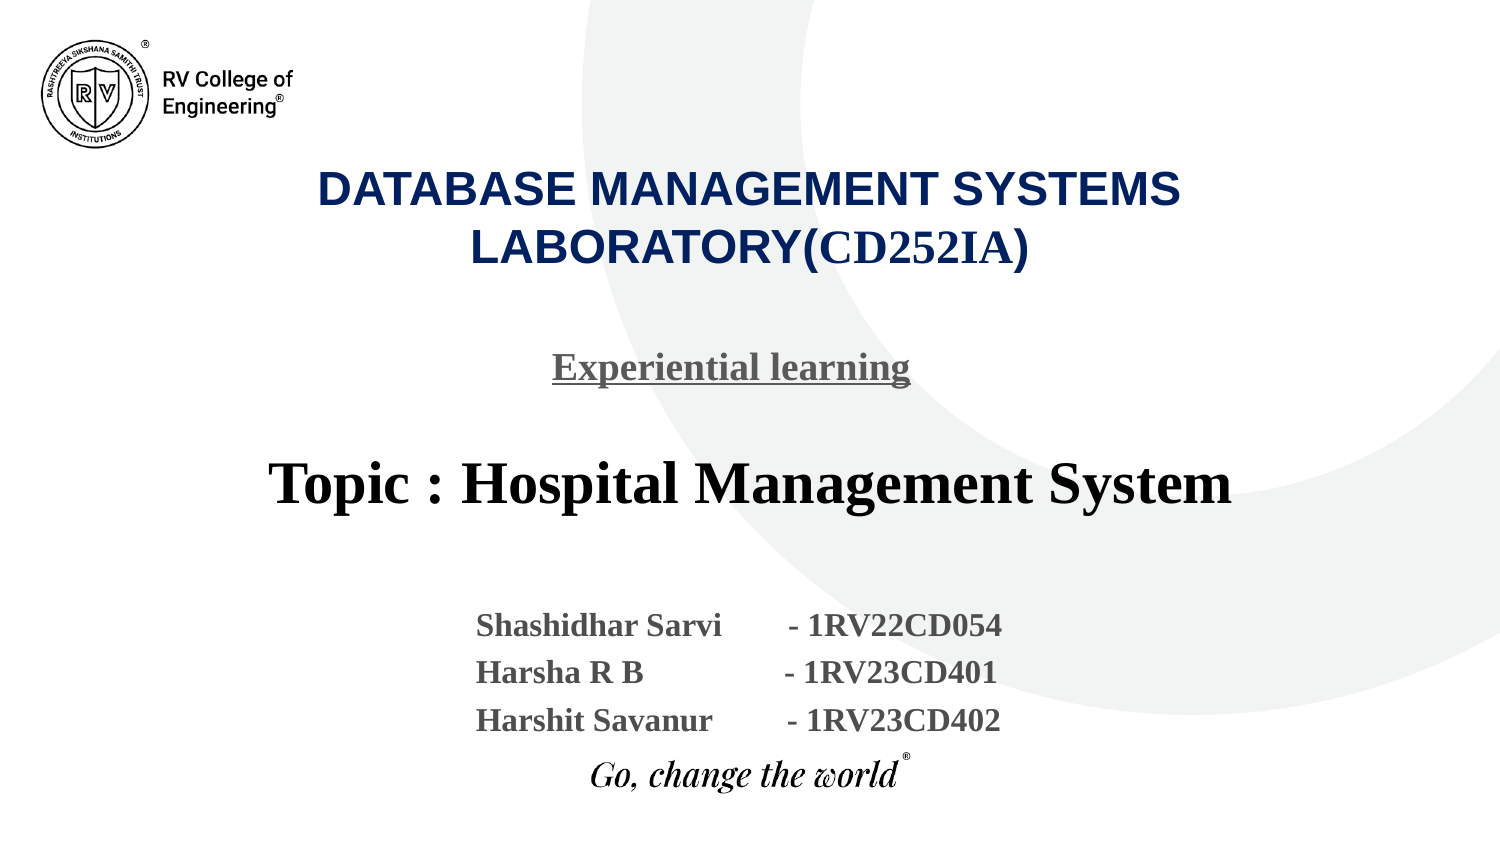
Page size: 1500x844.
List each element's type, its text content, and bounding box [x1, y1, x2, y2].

title DATABASE MANAGEMENT SYSTEMS LABORATORY(CD252IA) [125, 142, 1375, 289]
text_box Shashidhar Sarvi - 1RV22CD054 Harsha R B - 1RV23CD401 Harshit Savanur - 1RV23CD402 [475, 594, 1025, 739]
text_box Experiential learning [536, 303, 964, 404]
picture [0, 0, 1500, 844]
subtitle Topic : Hospital Management System [167, 427, 1333, 596]
